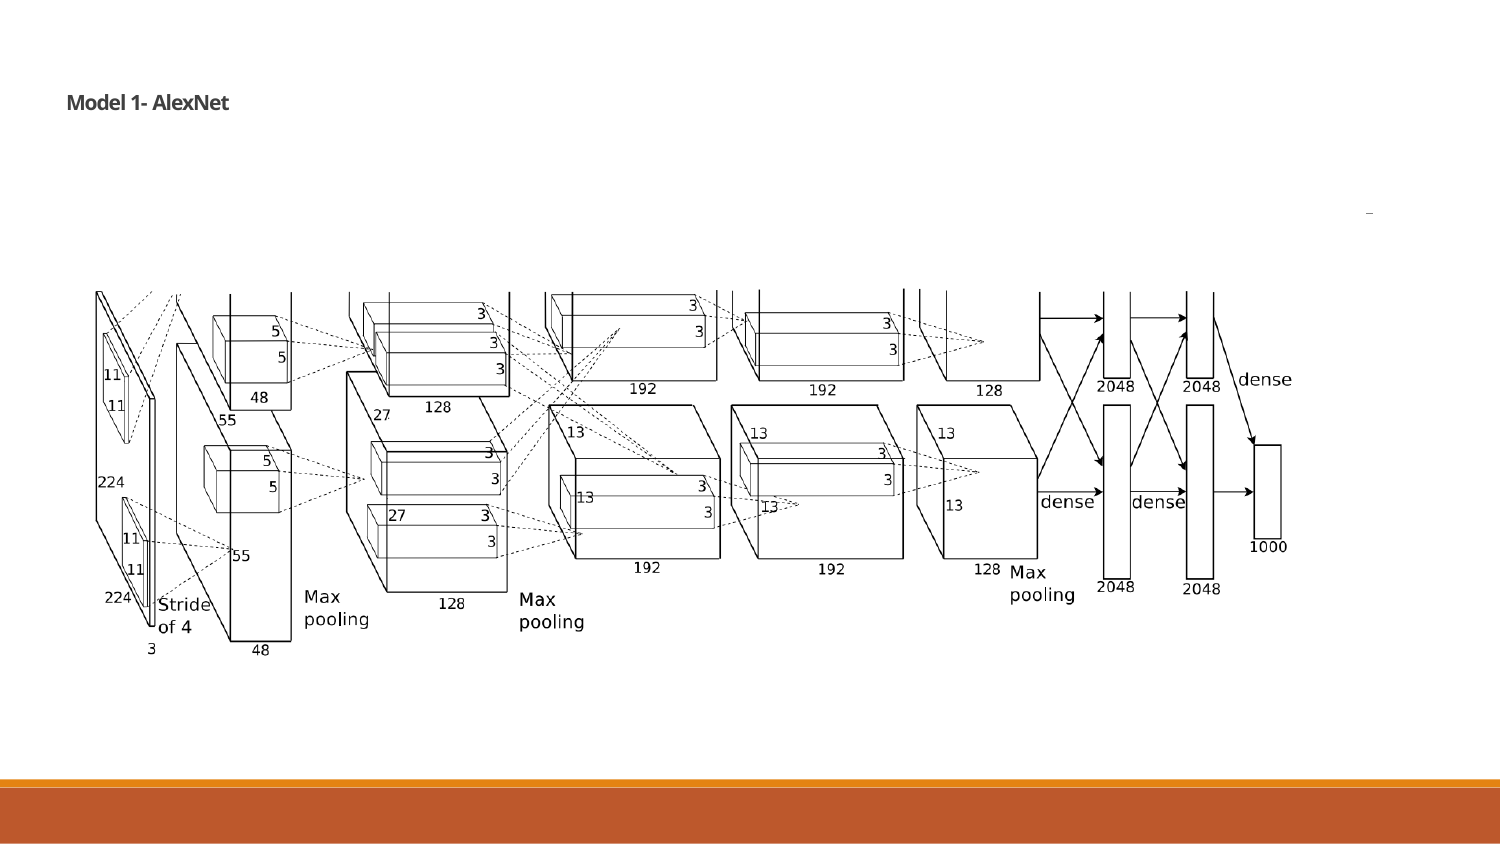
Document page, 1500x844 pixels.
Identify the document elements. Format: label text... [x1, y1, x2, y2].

picture [39, 180, 1367, 681]
title Model 1- AlexNet [51, 72, 1449, 167]
